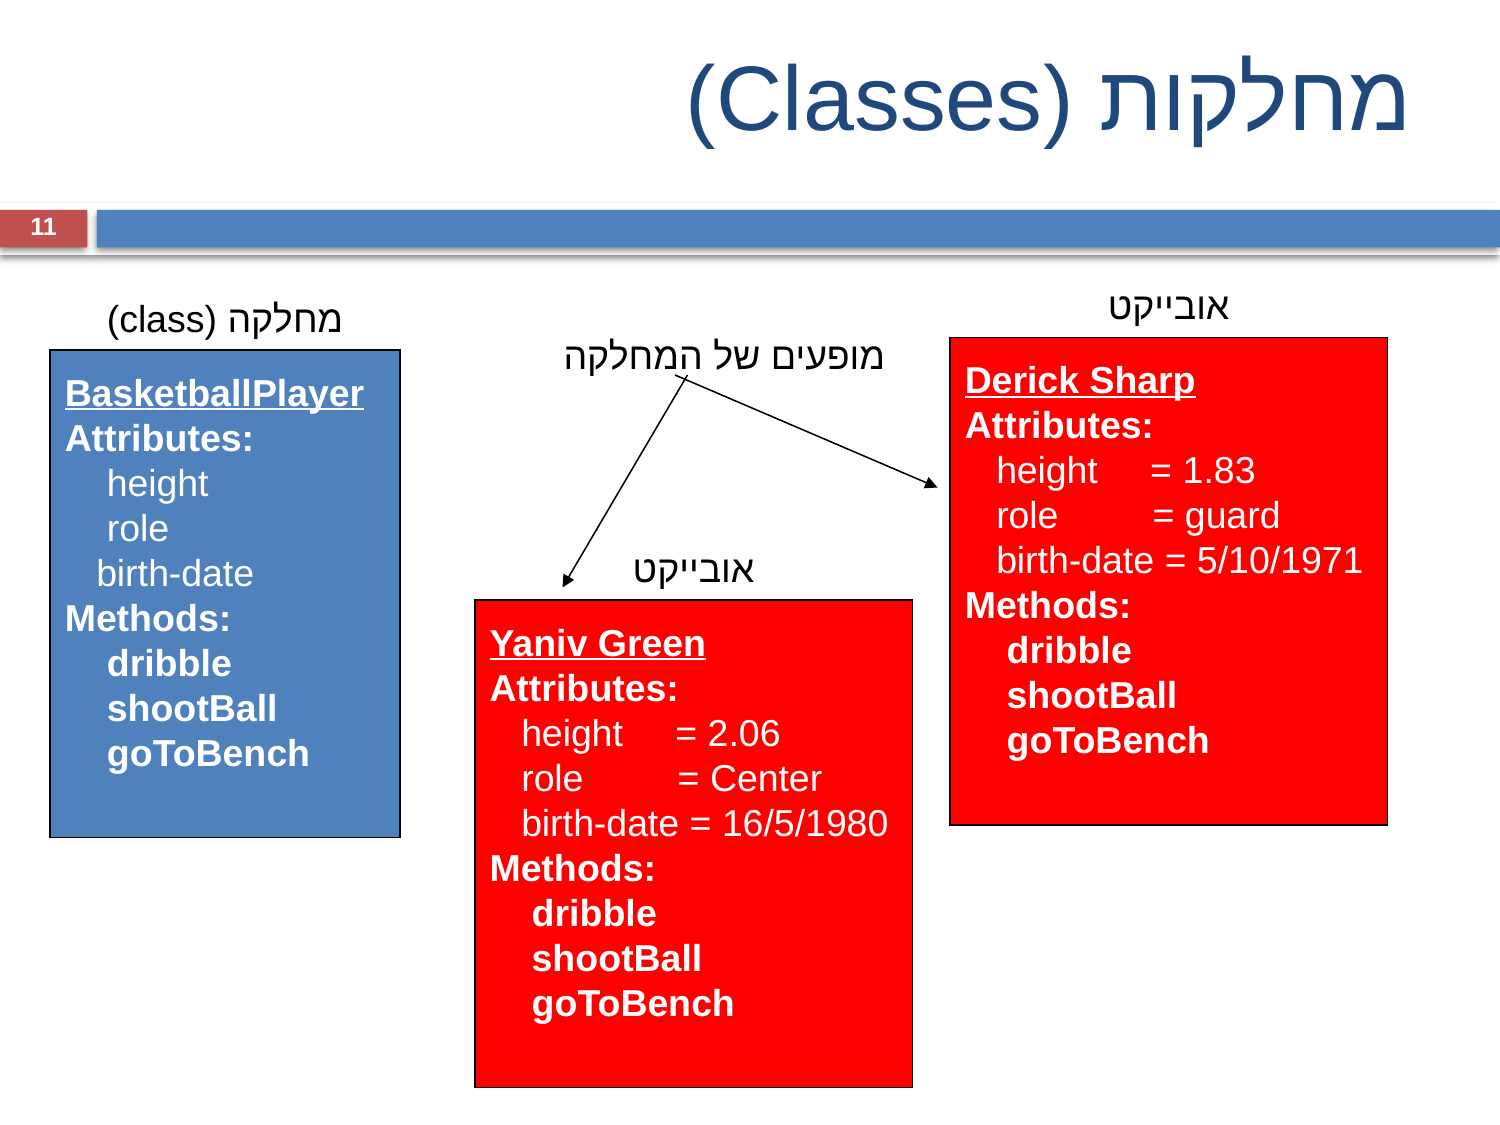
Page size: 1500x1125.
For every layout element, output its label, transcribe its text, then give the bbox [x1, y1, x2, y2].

slide_number 11 [0, 208, 88, 249]
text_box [949, 274, 1388, 826]
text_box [474, 537, 913, 1088]
text_box [674, 374, 938, 489]
text_box מופעים של המחלקה [404, 324, 900, 385]
title מחלקות (Classes) [76, 0, 1427, 188]
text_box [49, 287, 401, 838]
